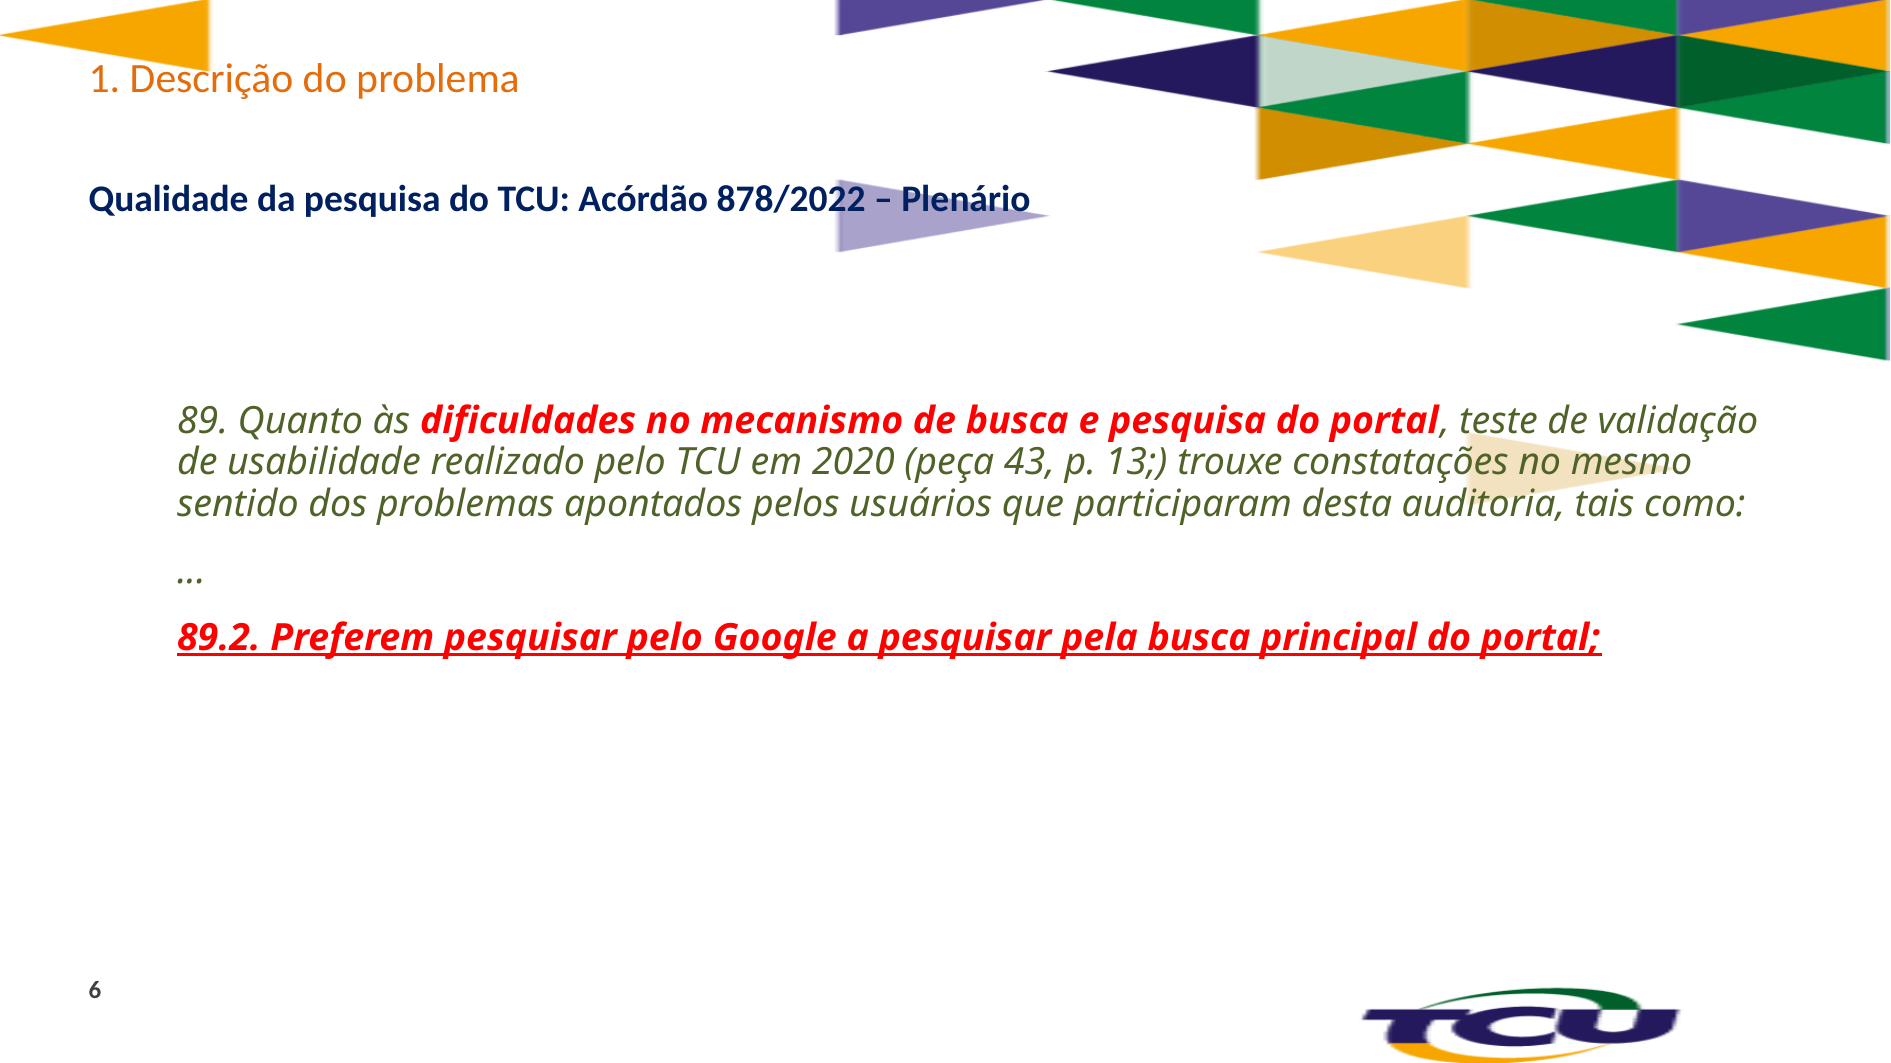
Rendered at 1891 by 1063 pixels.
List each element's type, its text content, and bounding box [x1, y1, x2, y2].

list 89. Quanto às dificuldades no mecanismo de busca e pesquisa do portal, teste de validação de usabilidade realizado pelo TCU em 2020 (peça 43, p. 13;) trouxe constatações no mesmo sentido dos problemas apontados pelos usuários que participaram desta auditoria, tais como: ... 89.2. Preferem pesquisar pelo Google a pesquisar pela busca principal do portal; [88, 265, 1802, 945]
slide_number 6 [88, 944, 178, 1004]
title 1. Descrição do problema [88, 59, 1802, 119]
picture [0, 0, 1891, 1063]
subtitle Qualidade da pesquisa do TCU: Acórdão 878/2022 – Plenário [88, 177, 1802, 265]
